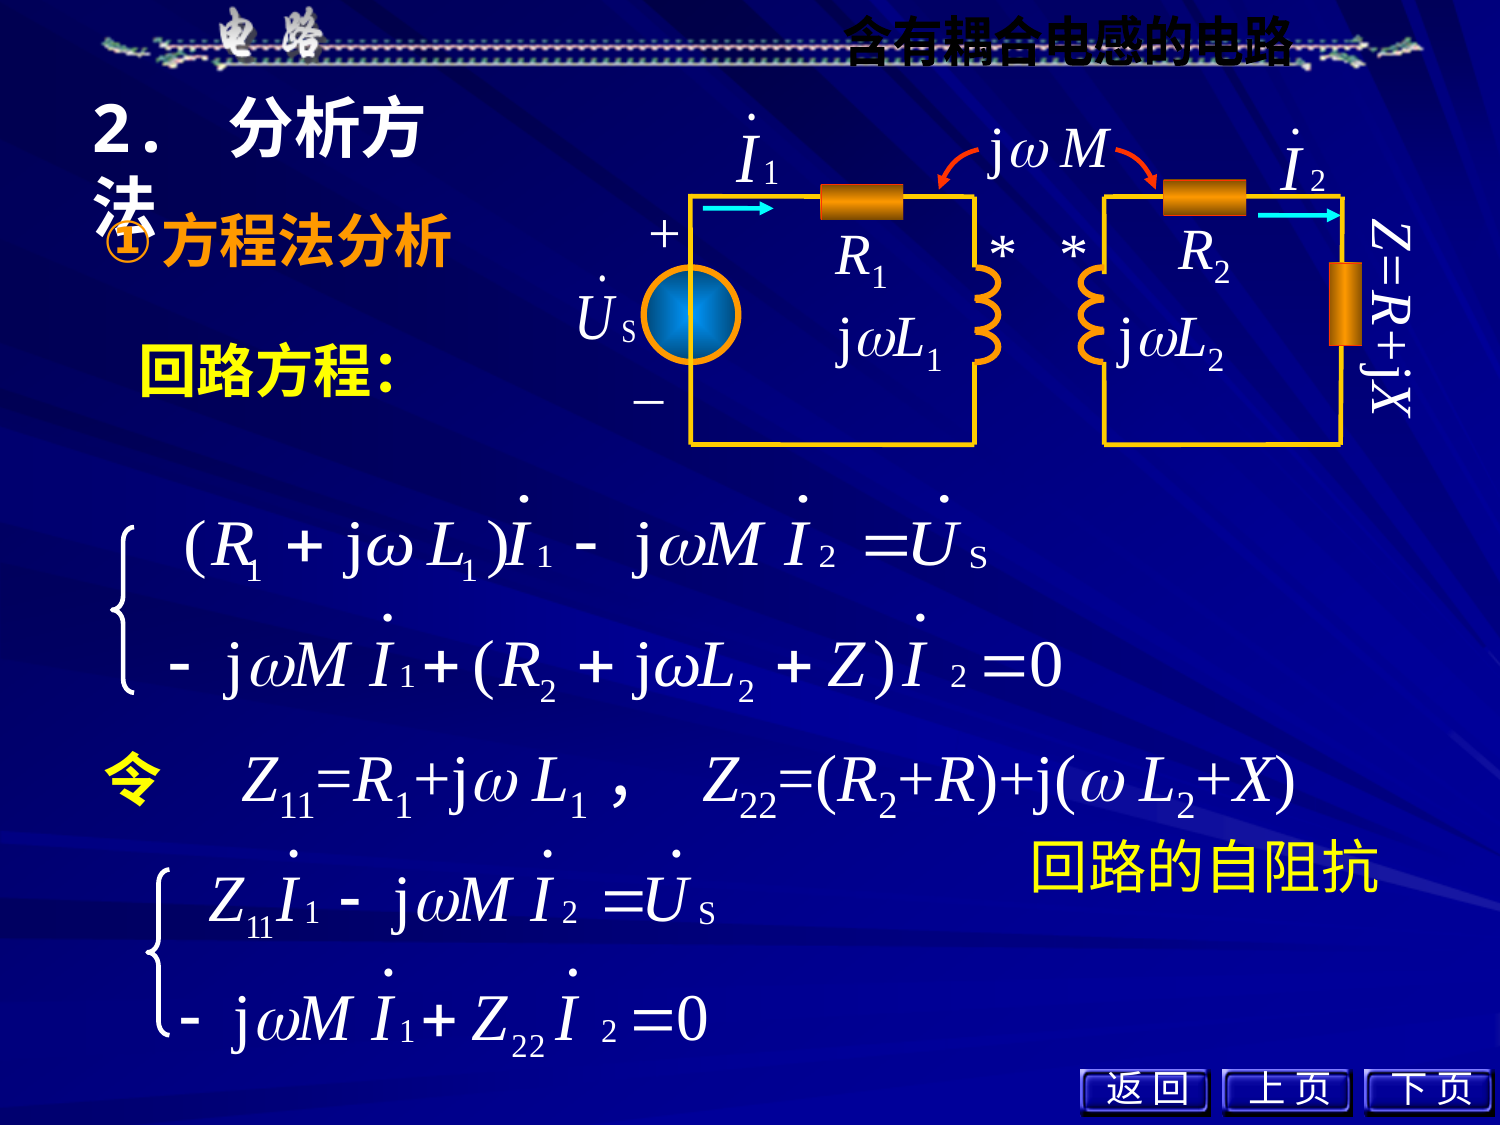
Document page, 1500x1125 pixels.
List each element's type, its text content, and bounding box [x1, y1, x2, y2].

text_box 回路方程： [123, 326, 538, 411]
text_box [1222, 1057, 1353, 1118]
picture [0, 0, 1500, 1125]
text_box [171, 940, 715, 1066]
text_box 回路的自阻抗 [1015, 822, 1395, 908]
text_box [199, 822, 722, 947]
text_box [159, 586, 1069, 712]
text_box 2. 分析方法 [76, 78, 491, 253]
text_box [1080, 1057, 1211, 1118]
text_box 令 Z11=R1+j L1， Z22=(R2+R)+j( L2+X) [88, 727, 1376, 834]
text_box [572, 66, 1438, 455]
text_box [175, 467, 994, 586]
text_box [112, 527, 135, 693]
text_box [147, 869, 170, 1036]
text_box 方程法分析 [88, 196, 561, 282]
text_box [1364, 1057, 1495, 1118]
